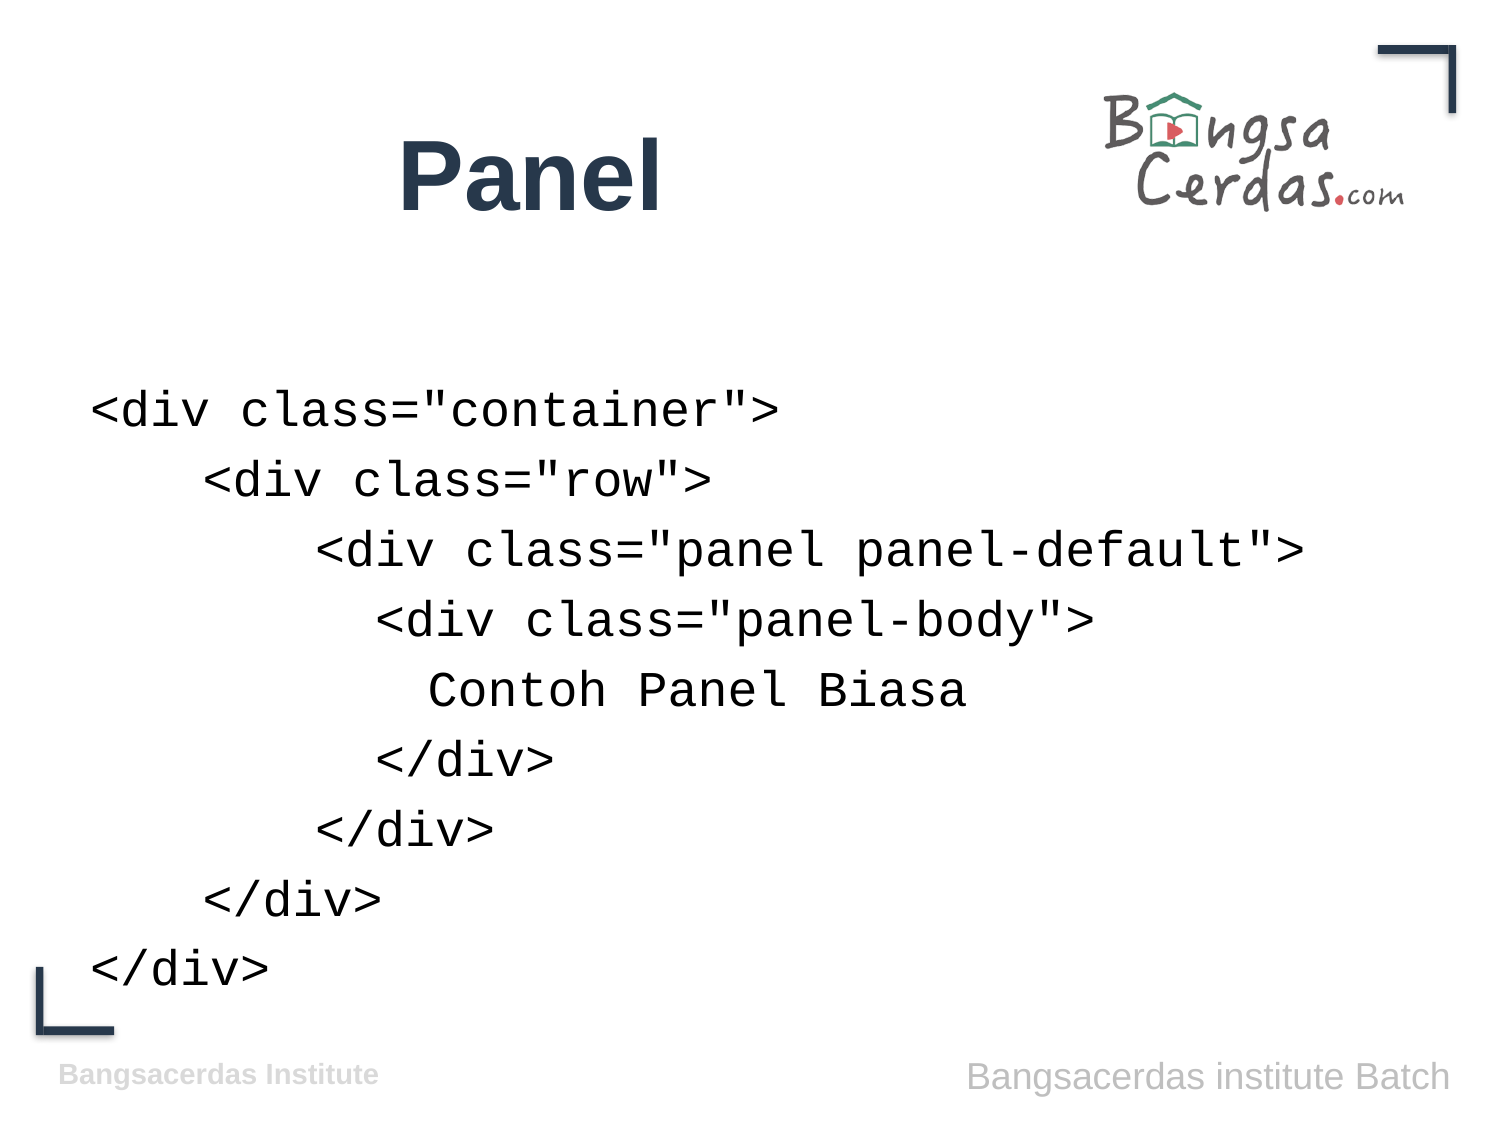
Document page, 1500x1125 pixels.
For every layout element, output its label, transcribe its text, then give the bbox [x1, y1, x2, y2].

list <div class="container"> <div class="row"> <div class="panel panel-default"> <div class="panel-body"> Contoh Panel Biasa </div> </div> </div> </div> [75, 368, 1425, 1005]
title Panel [75, 45, 988, 297]
